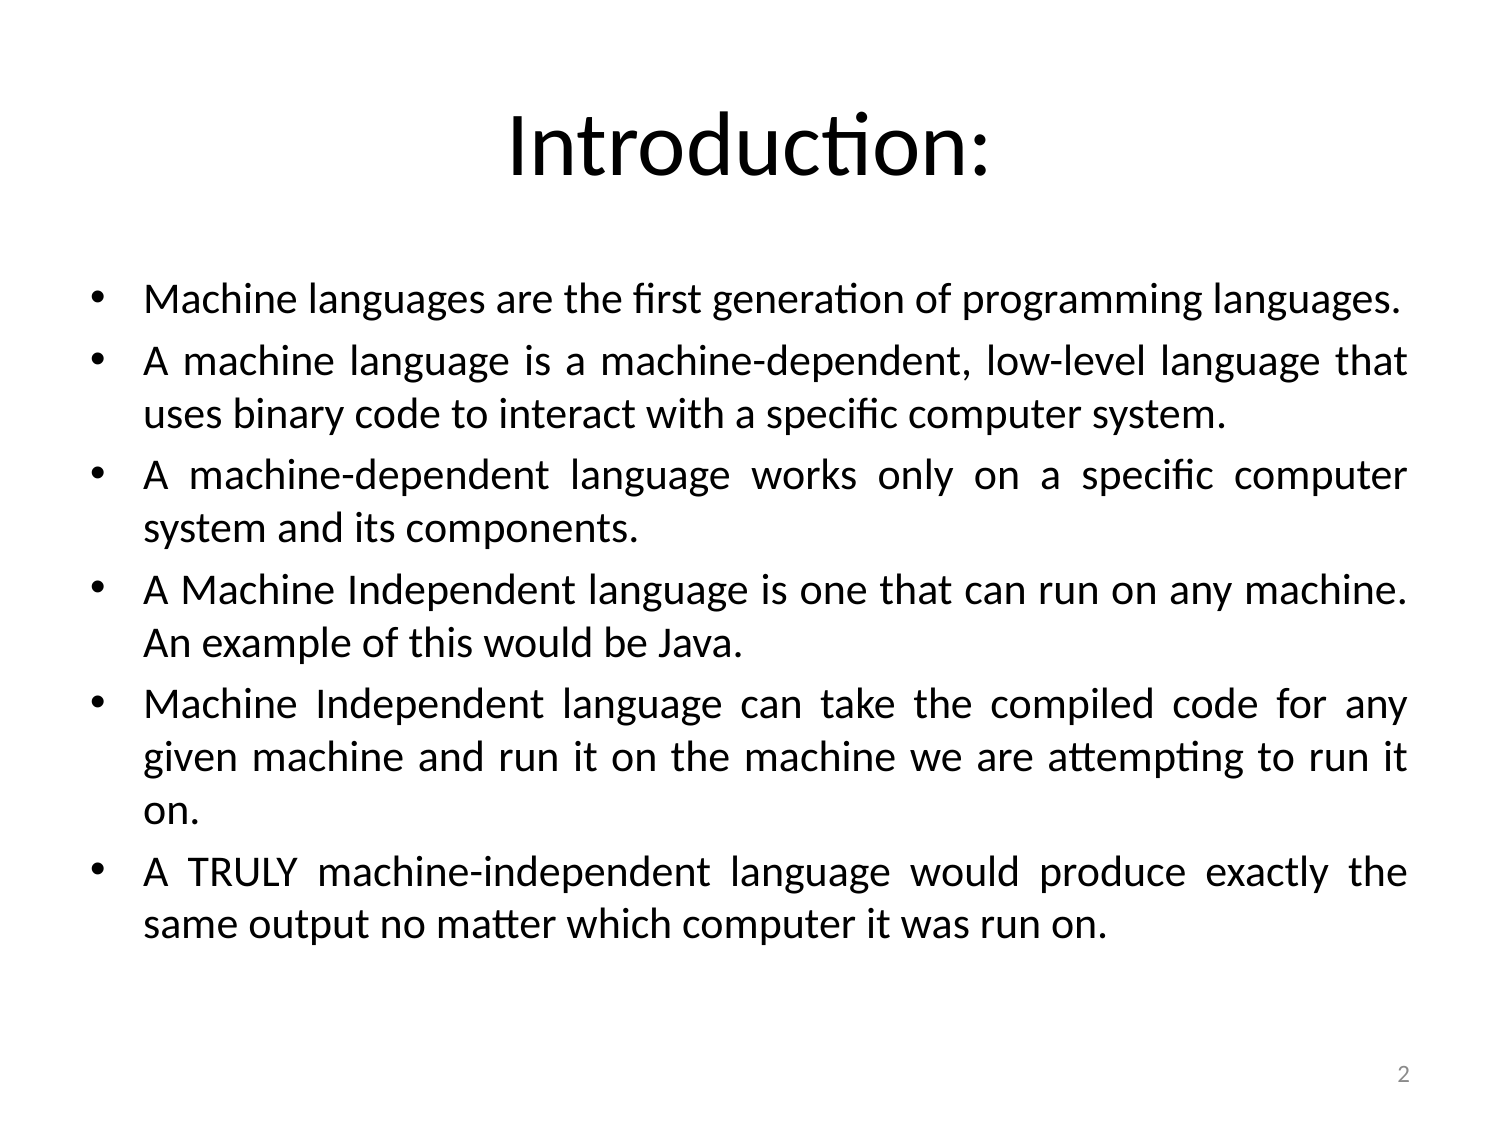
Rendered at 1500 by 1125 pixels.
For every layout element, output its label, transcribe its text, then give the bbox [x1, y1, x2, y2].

title Introduction: [75, 45, 1425, 233]
slide_number 2 [1074, 1042, 1425, 1103]
list Machine languages are the first generation of programming languages. A machine language is a machine-dependent, low-level language that uses binary code to interact with a specific computer system. A machine-dependent language works only on a specific computer system and its components. A Machine Independent language is one that can run on any machine. An example of this would be Java. Machine Independent language can take the compiled code for any given machine and run it on the machine we are attempting to run it on. A TRULY machine-independent language would produce exactly the same output no matter which computer it was run on. [75, 262, 1425, 1005]
